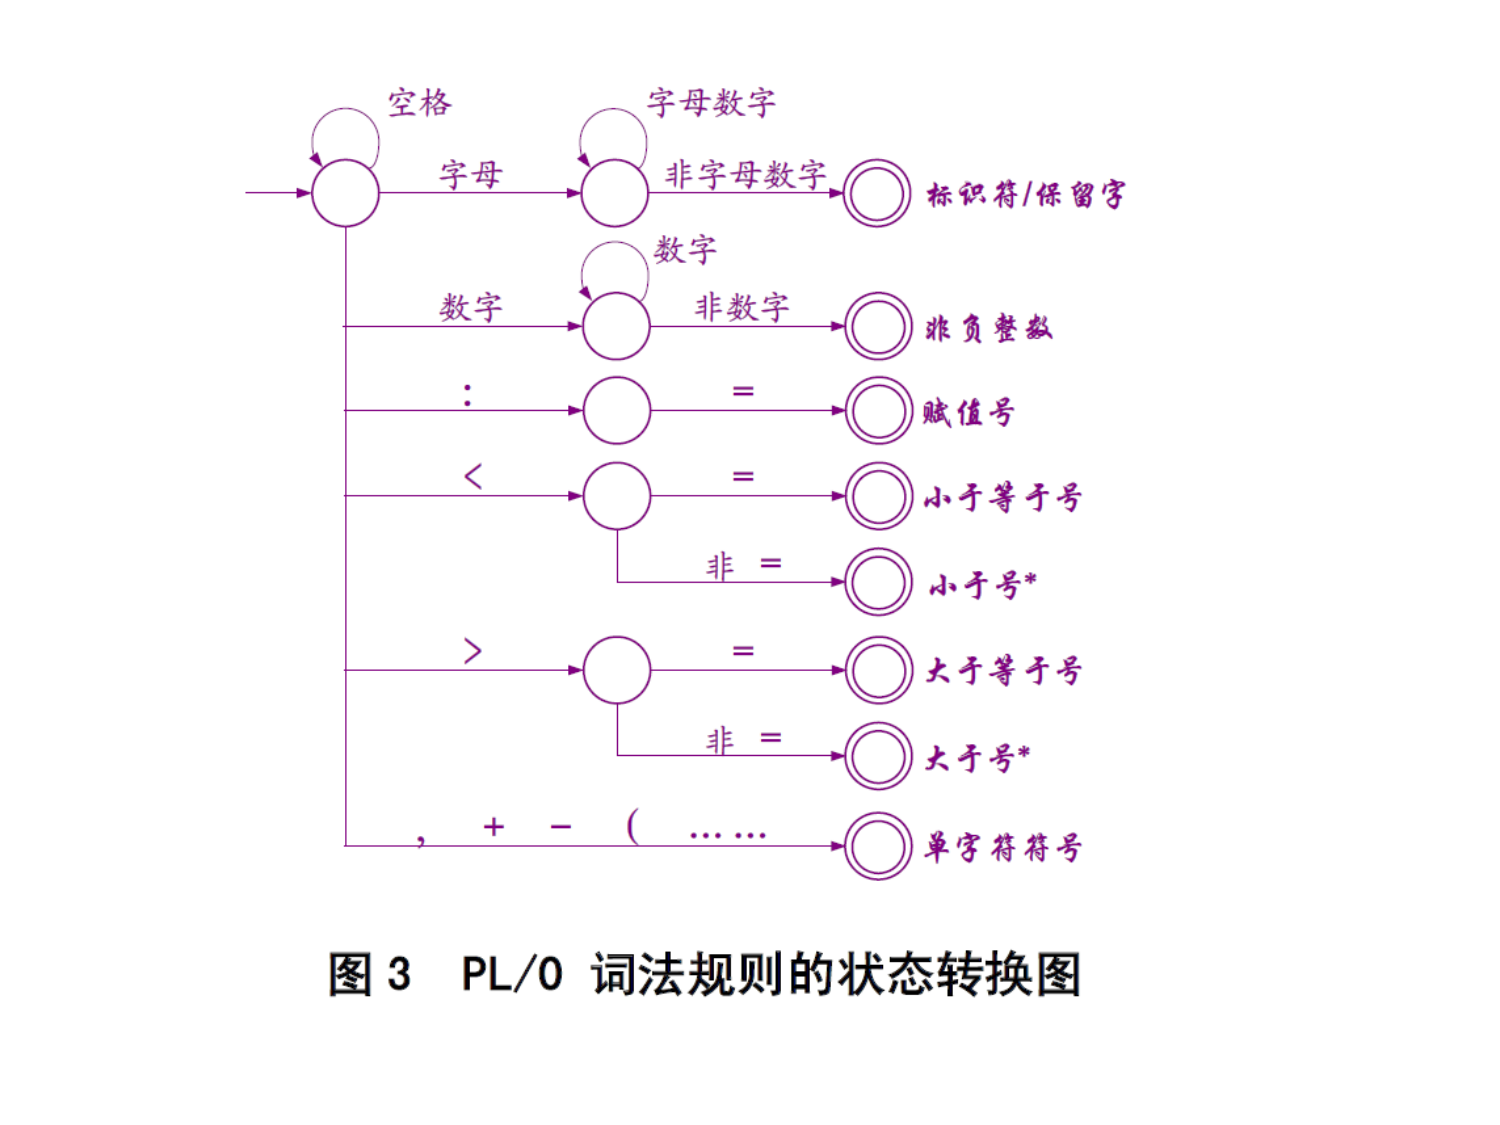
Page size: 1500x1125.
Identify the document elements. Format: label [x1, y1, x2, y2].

picture [200, 77, 1277, 999]
